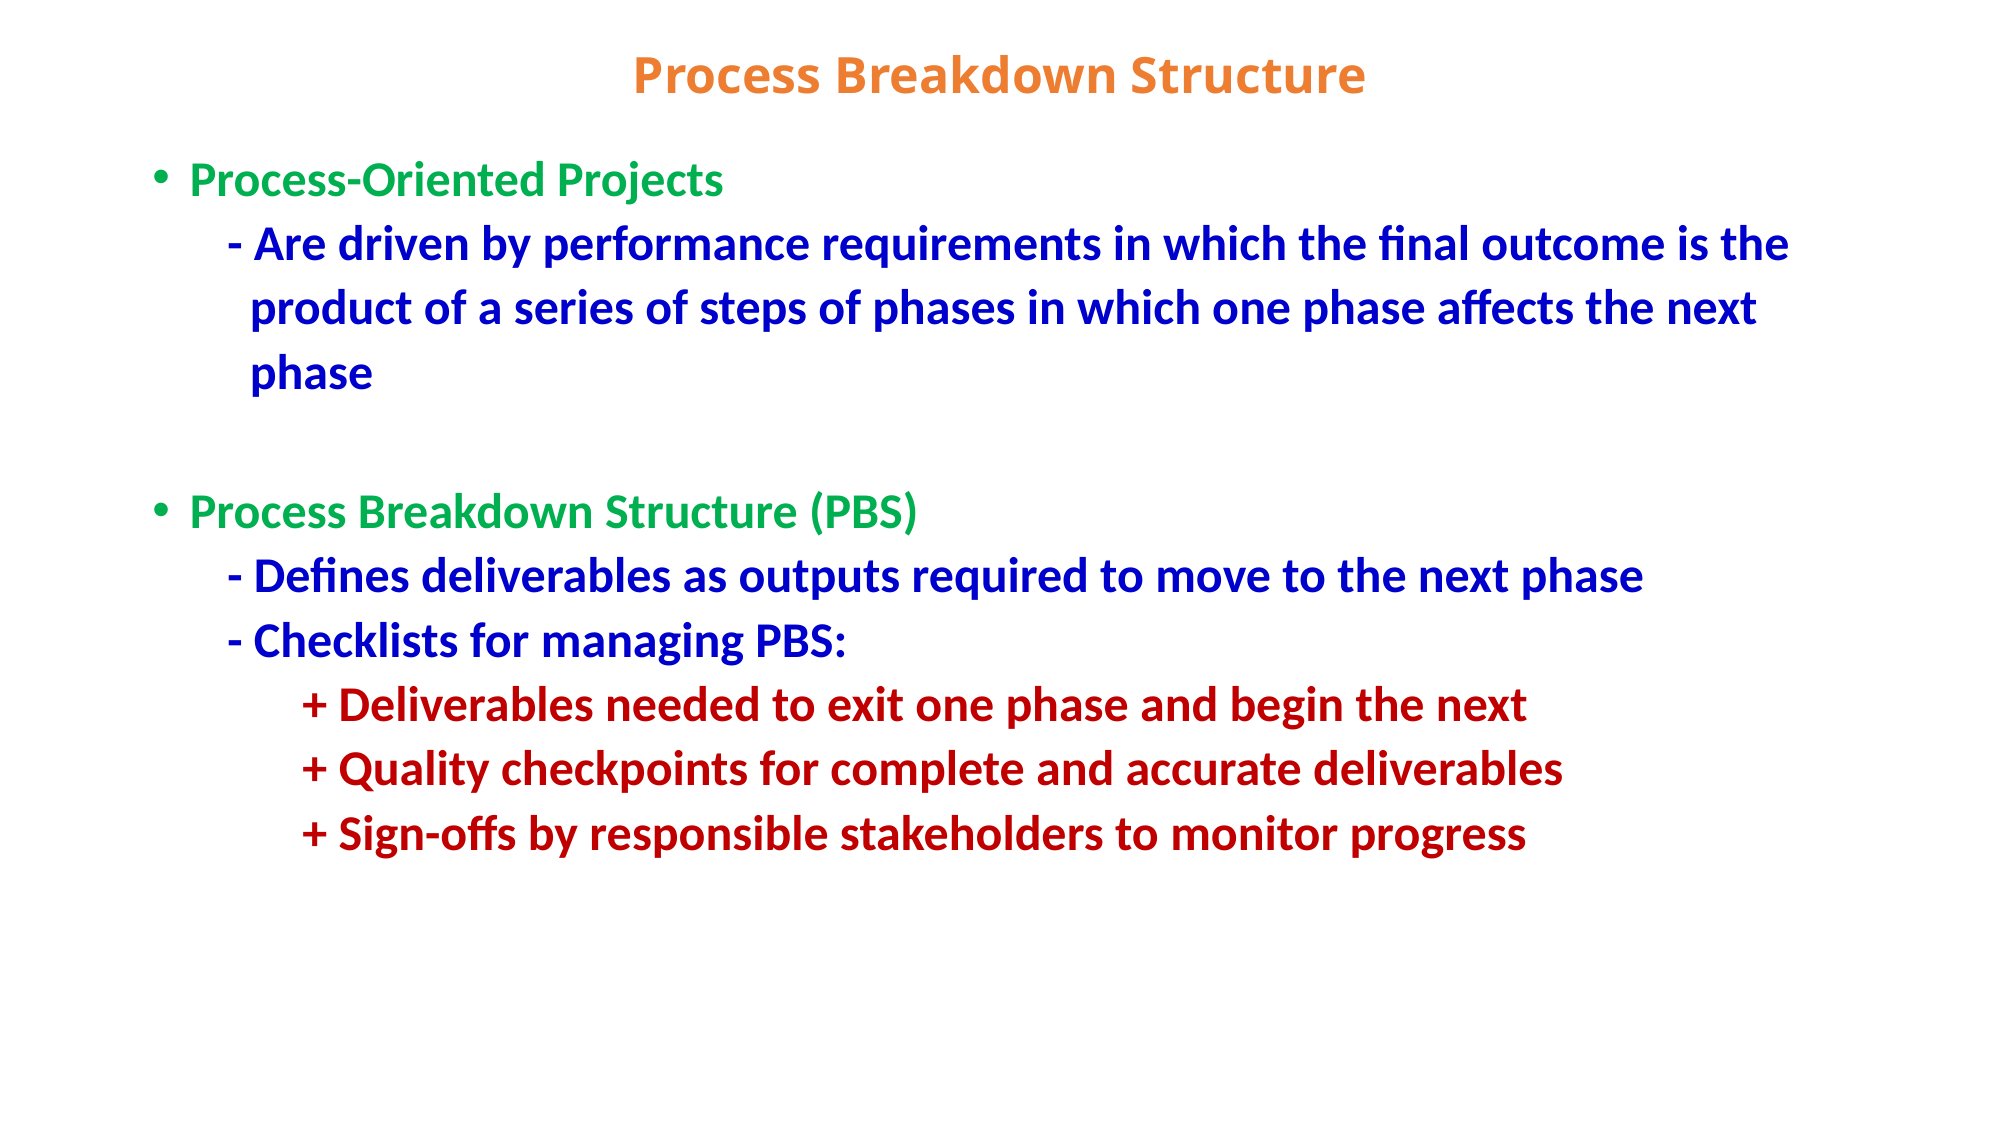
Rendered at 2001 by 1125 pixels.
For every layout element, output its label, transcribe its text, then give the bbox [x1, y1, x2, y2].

list Process-Oriented Projects - Are driven by performance requirements in which the final outcome is the product of a series of steps of phases in which one phase affects the next phase Process Breakdown Structure (PBS) - Defines deliverables as outputs required to move to the next phase - Checklists for managing PBS: + Deliverables needed to exit one phase and begin the next + Quality checkpoints for complete and accurate deliverables + Sign-offs by responsible stakeholders to monitor progress [137, 145, 1863, 1014]
title Process Breakdown Structure [137, 37, 1863, 125]
